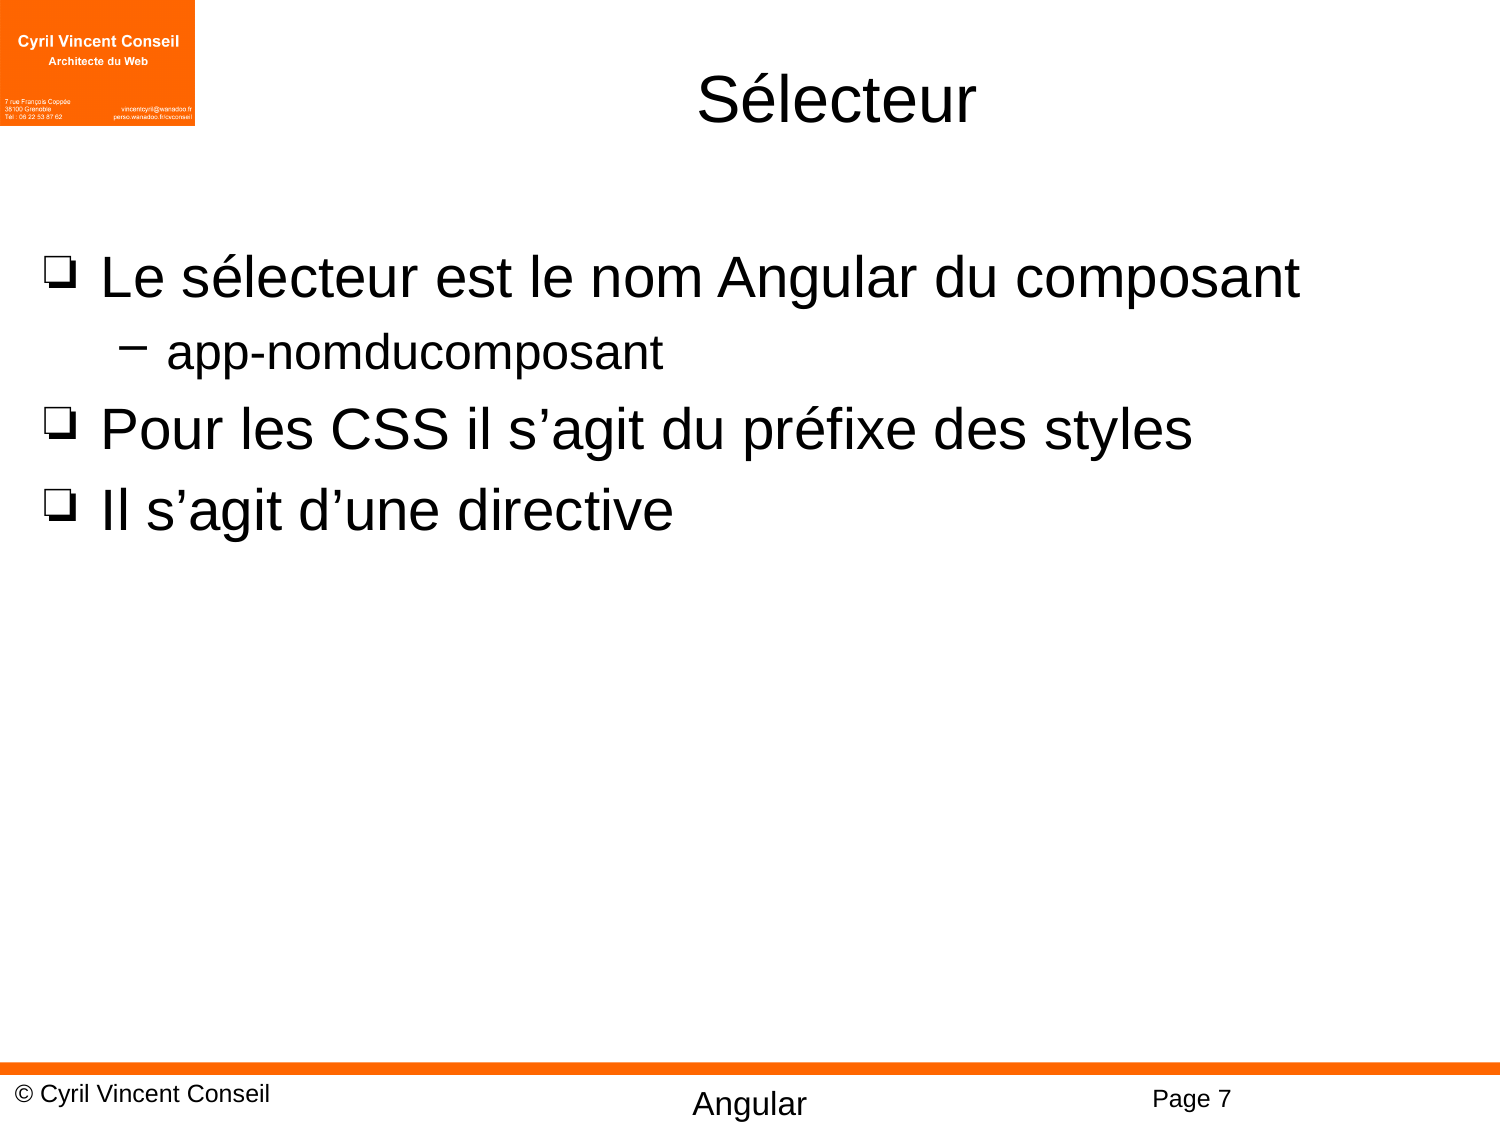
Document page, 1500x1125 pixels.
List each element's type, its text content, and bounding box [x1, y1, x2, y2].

picture [0, 0, 195, 126]
list Le sélecteur est le nom Angular du composant app-nomducomposant Pour les CSS il s’agit du préfixe des styles Il s’agit d’une directive [29, 231, 1468, 1059]
title Sélecteur [194, 2, 1480, 190]
